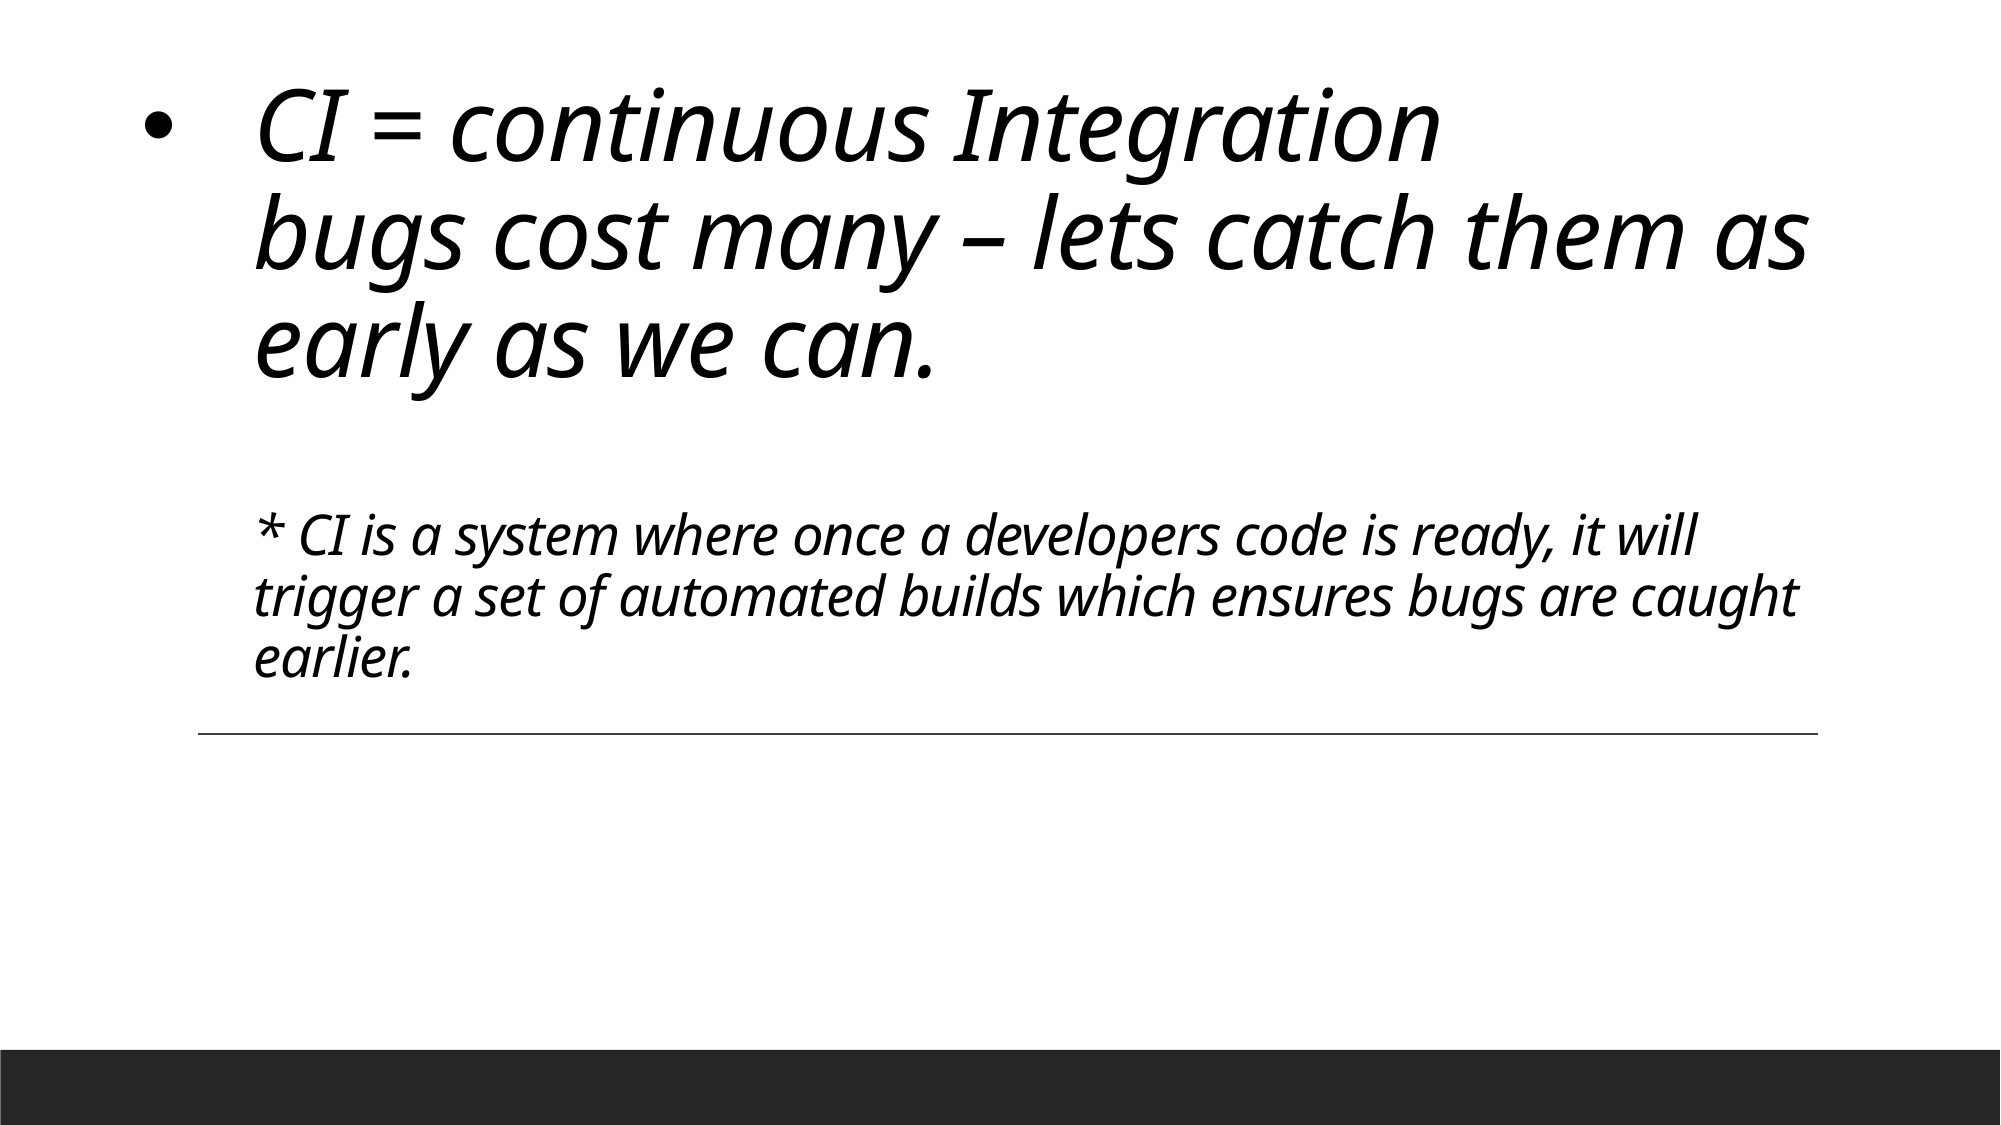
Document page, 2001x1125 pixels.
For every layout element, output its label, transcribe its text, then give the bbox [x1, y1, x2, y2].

title CI = continuous Integration bugs cost many – lets catch them as early as we can. * CI is a system where once a developers code is ready, it will trigger a set of automated builds which ensures bugs are caught earlier. [126, 0, 1828, 765]
